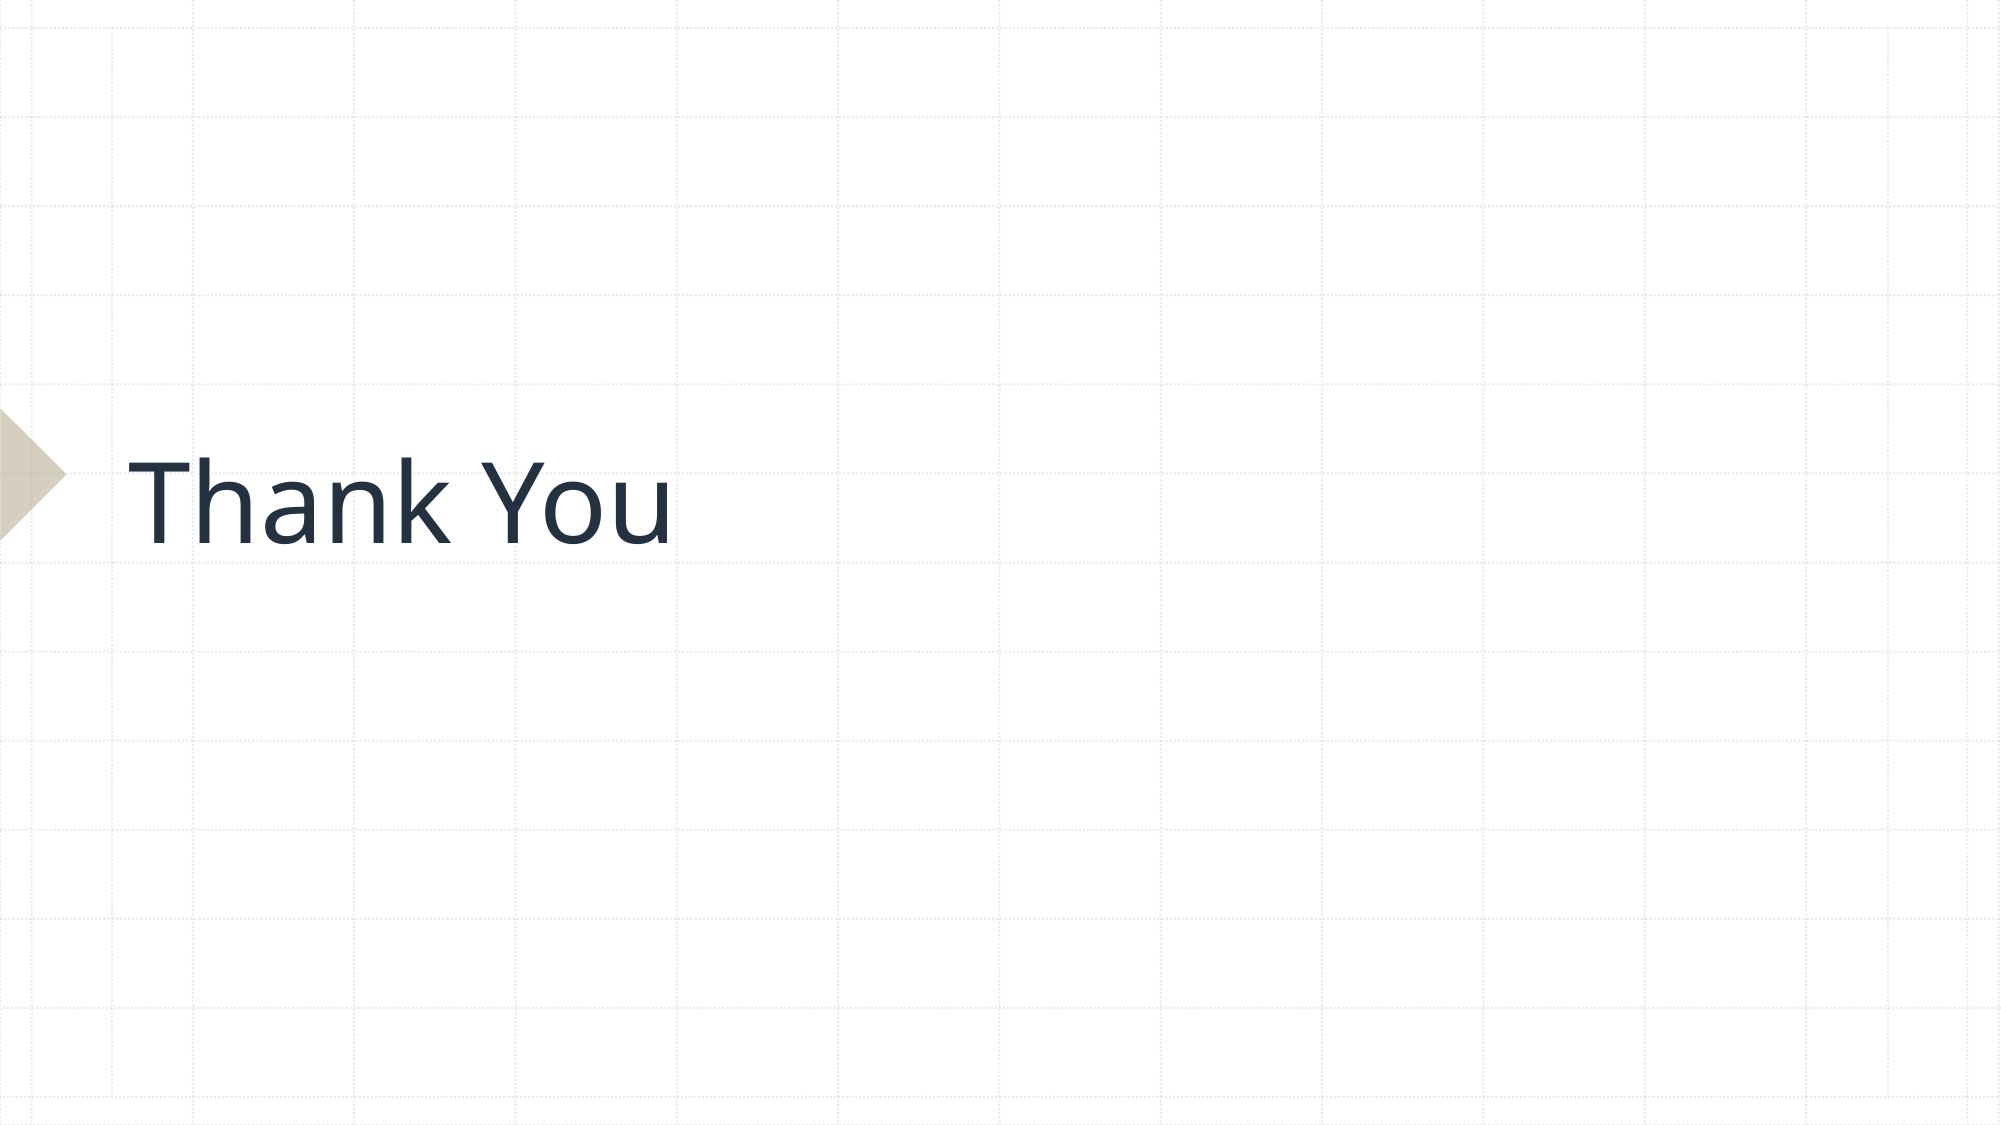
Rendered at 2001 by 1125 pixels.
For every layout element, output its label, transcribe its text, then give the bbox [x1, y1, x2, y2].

title Thank You [113, 117, 1806, 575]
